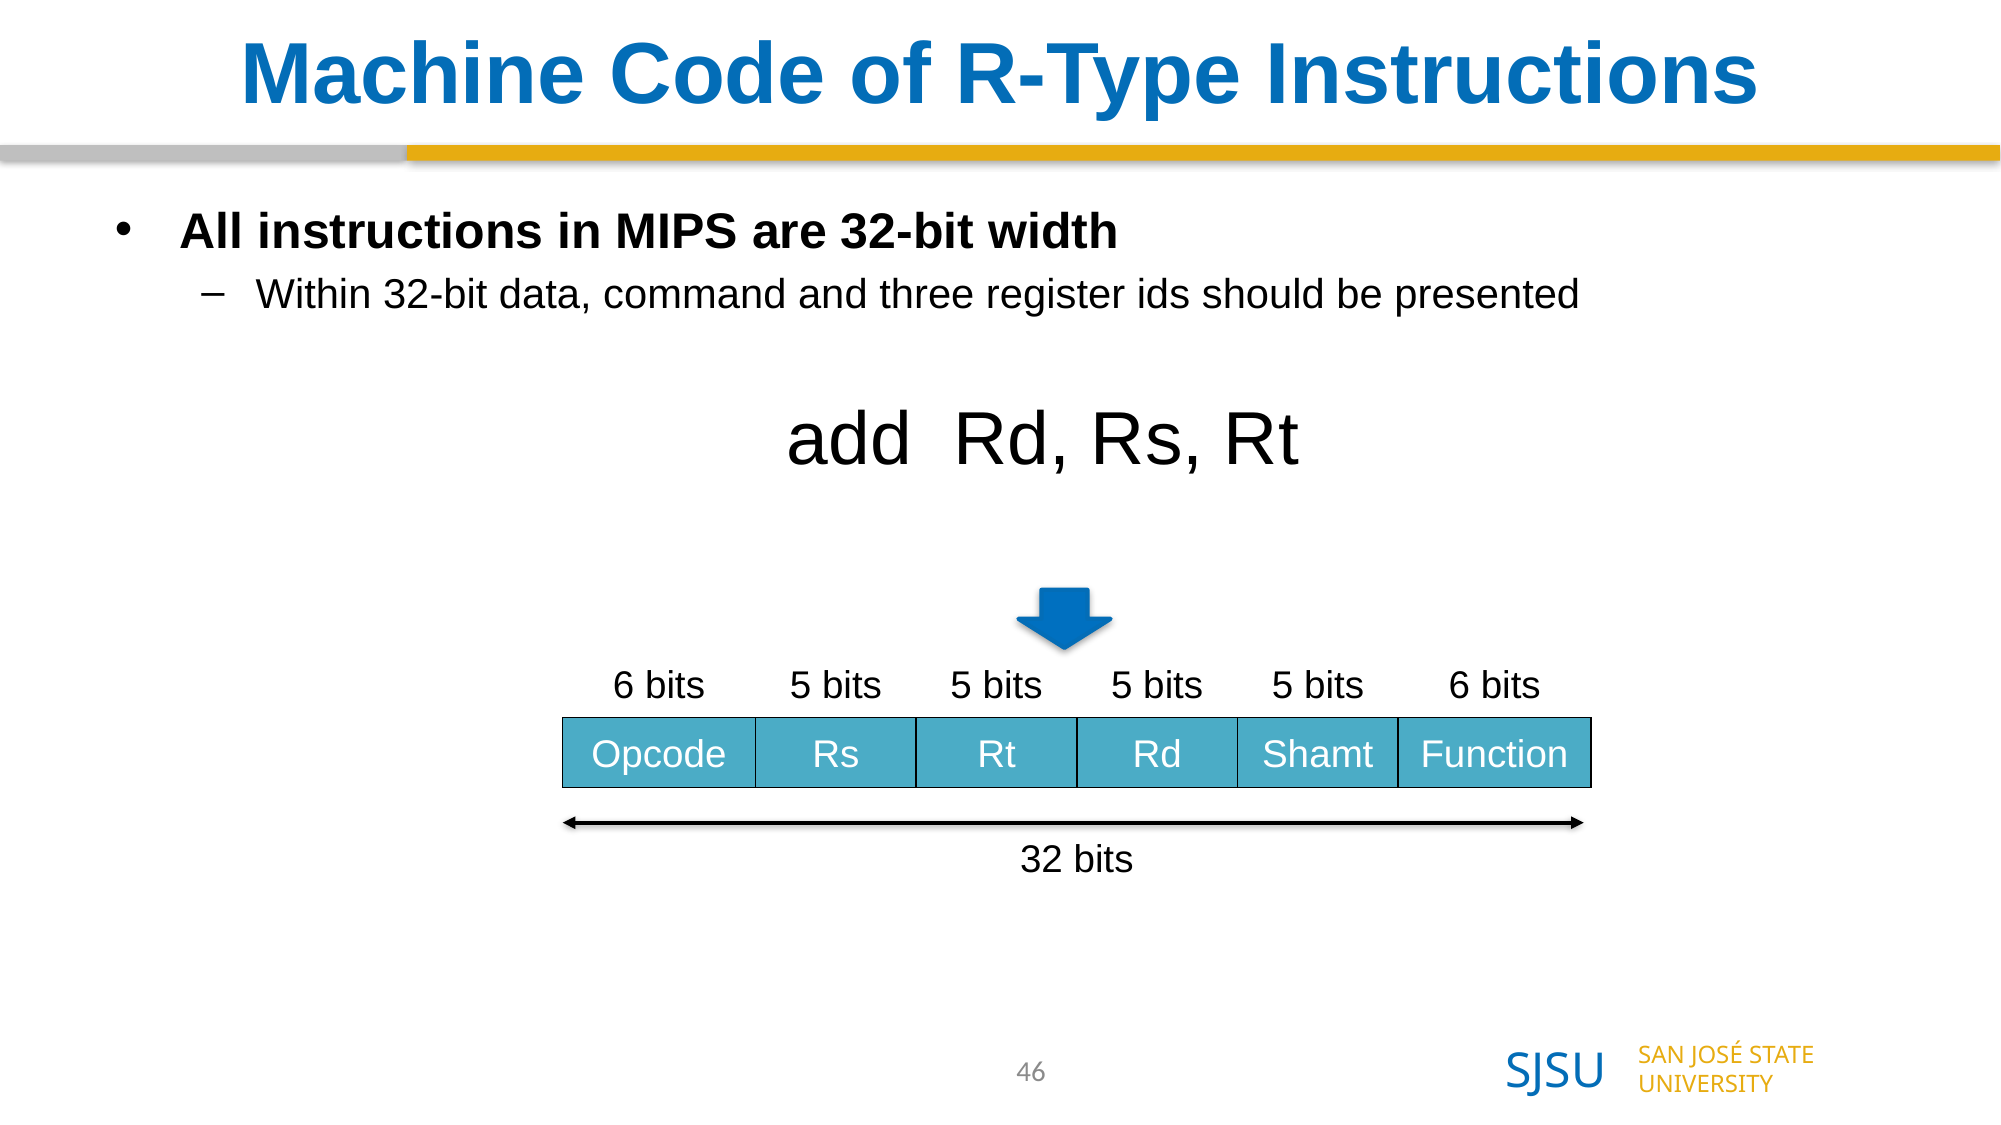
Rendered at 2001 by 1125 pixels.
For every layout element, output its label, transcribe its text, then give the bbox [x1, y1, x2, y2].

text_box [1016, 587, 1113, 646]
text_box 32 bits [980, 832, 1174, 893]
list All instructions in MIPS are 32-bit width Within 32-bit data, command and three register ids should be presented add Rd, Rs, Rt [99, 190, 1900, 1005]
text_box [562, 647, 1592, 788]
slide_number 46 [797, 1040, 1265, 1100]
title Machine Code of R-Type Instructions [99, 11, 1900, 126]
